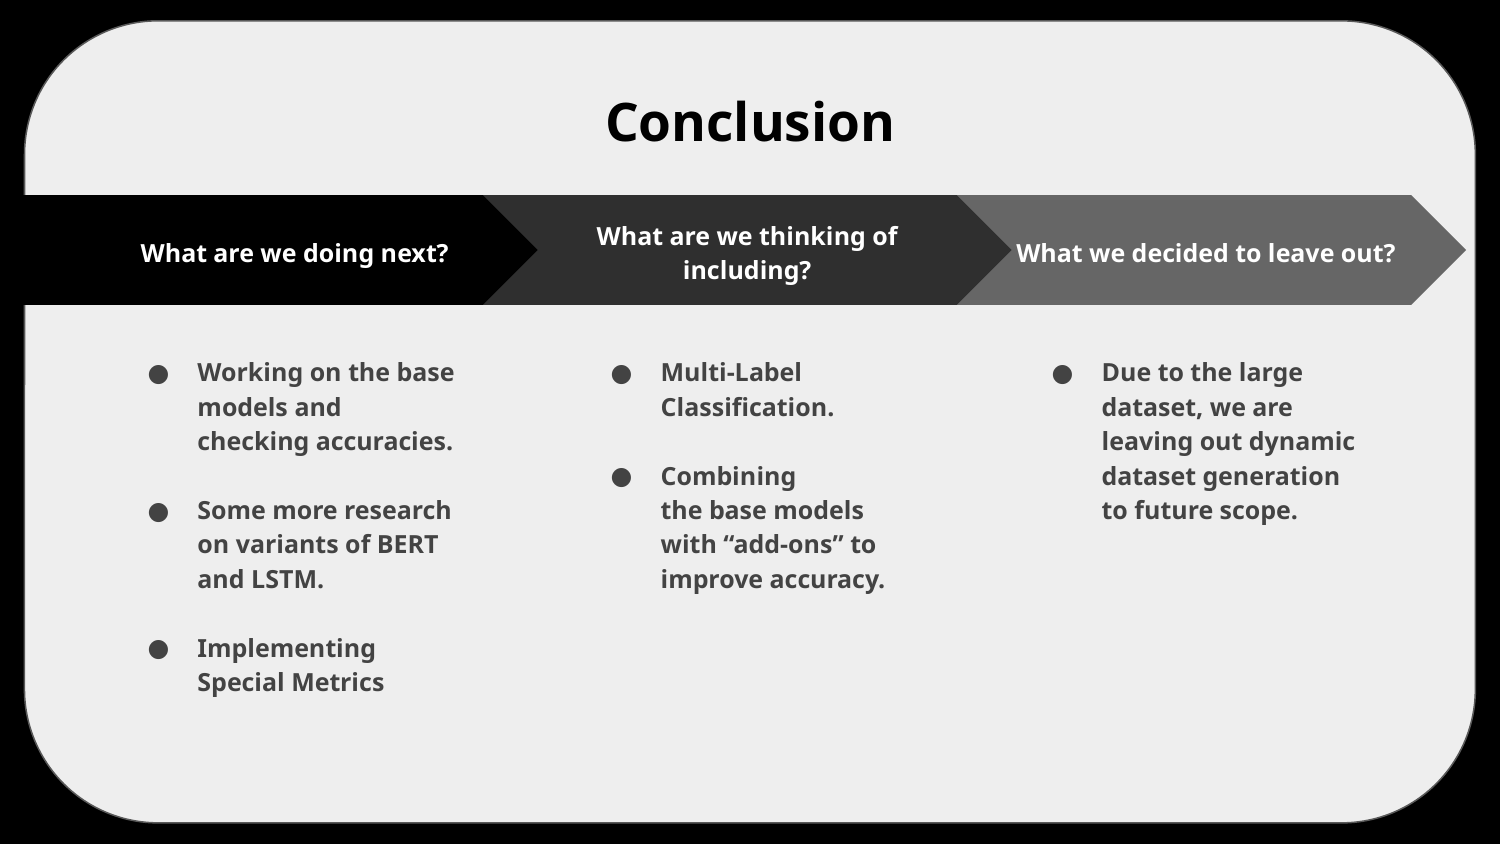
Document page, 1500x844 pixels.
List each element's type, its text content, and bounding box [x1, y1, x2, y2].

title Conclusion [51, 72, 1449, 167]
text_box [0, 194, 1467, 767]
